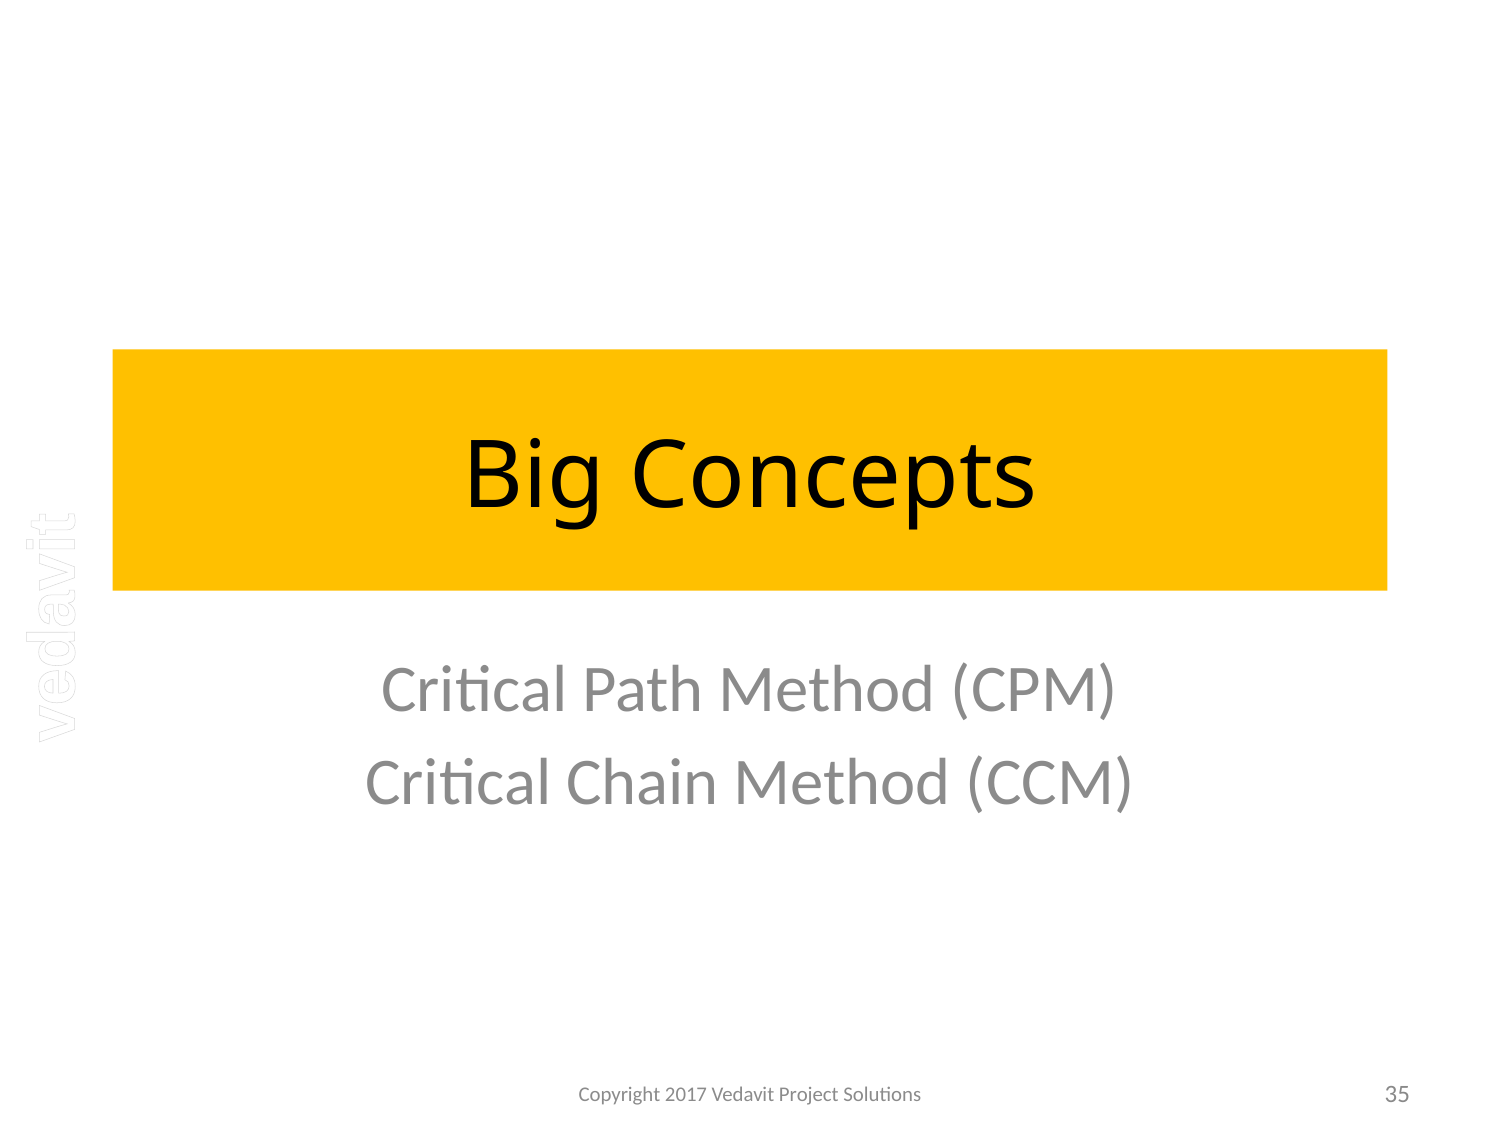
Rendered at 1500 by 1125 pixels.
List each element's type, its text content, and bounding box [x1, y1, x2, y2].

slide_number 153 [1074, 1062, 1425, 1123]
subtitle Critical Path Method (CPM) Critical Chain Method (CCM) [225, 637, 1275, 925]
footer Copyright 2017 Vedavit Project Solutions [512, 1062, 988, 1123]
title Big Concepts [112, 349, 1388, 591]
